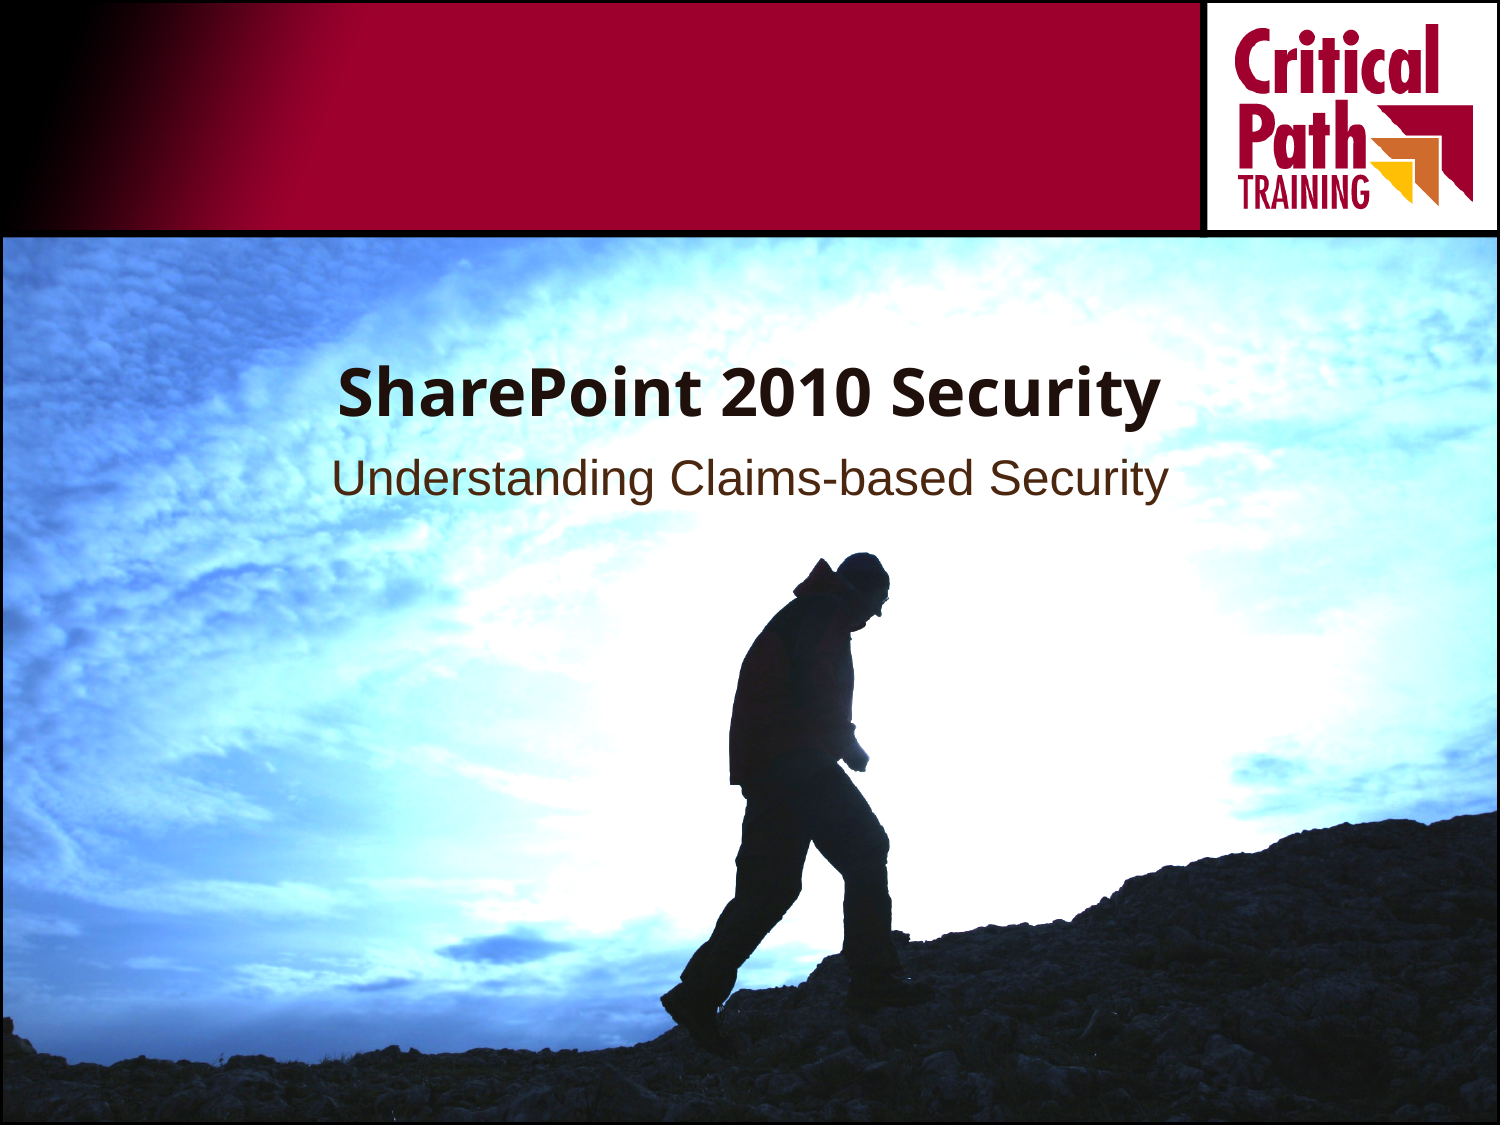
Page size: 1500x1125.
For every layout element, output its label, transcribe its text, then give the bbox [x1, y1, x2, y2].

picture [1235, 24, 1475, 213]
subtitle Understanding Claims-based Security [50, 437, 1450, 625]
title SharePoint 2010 Security [50, 262, 1450, 437]
picture [3, 3, 1200, 230]
